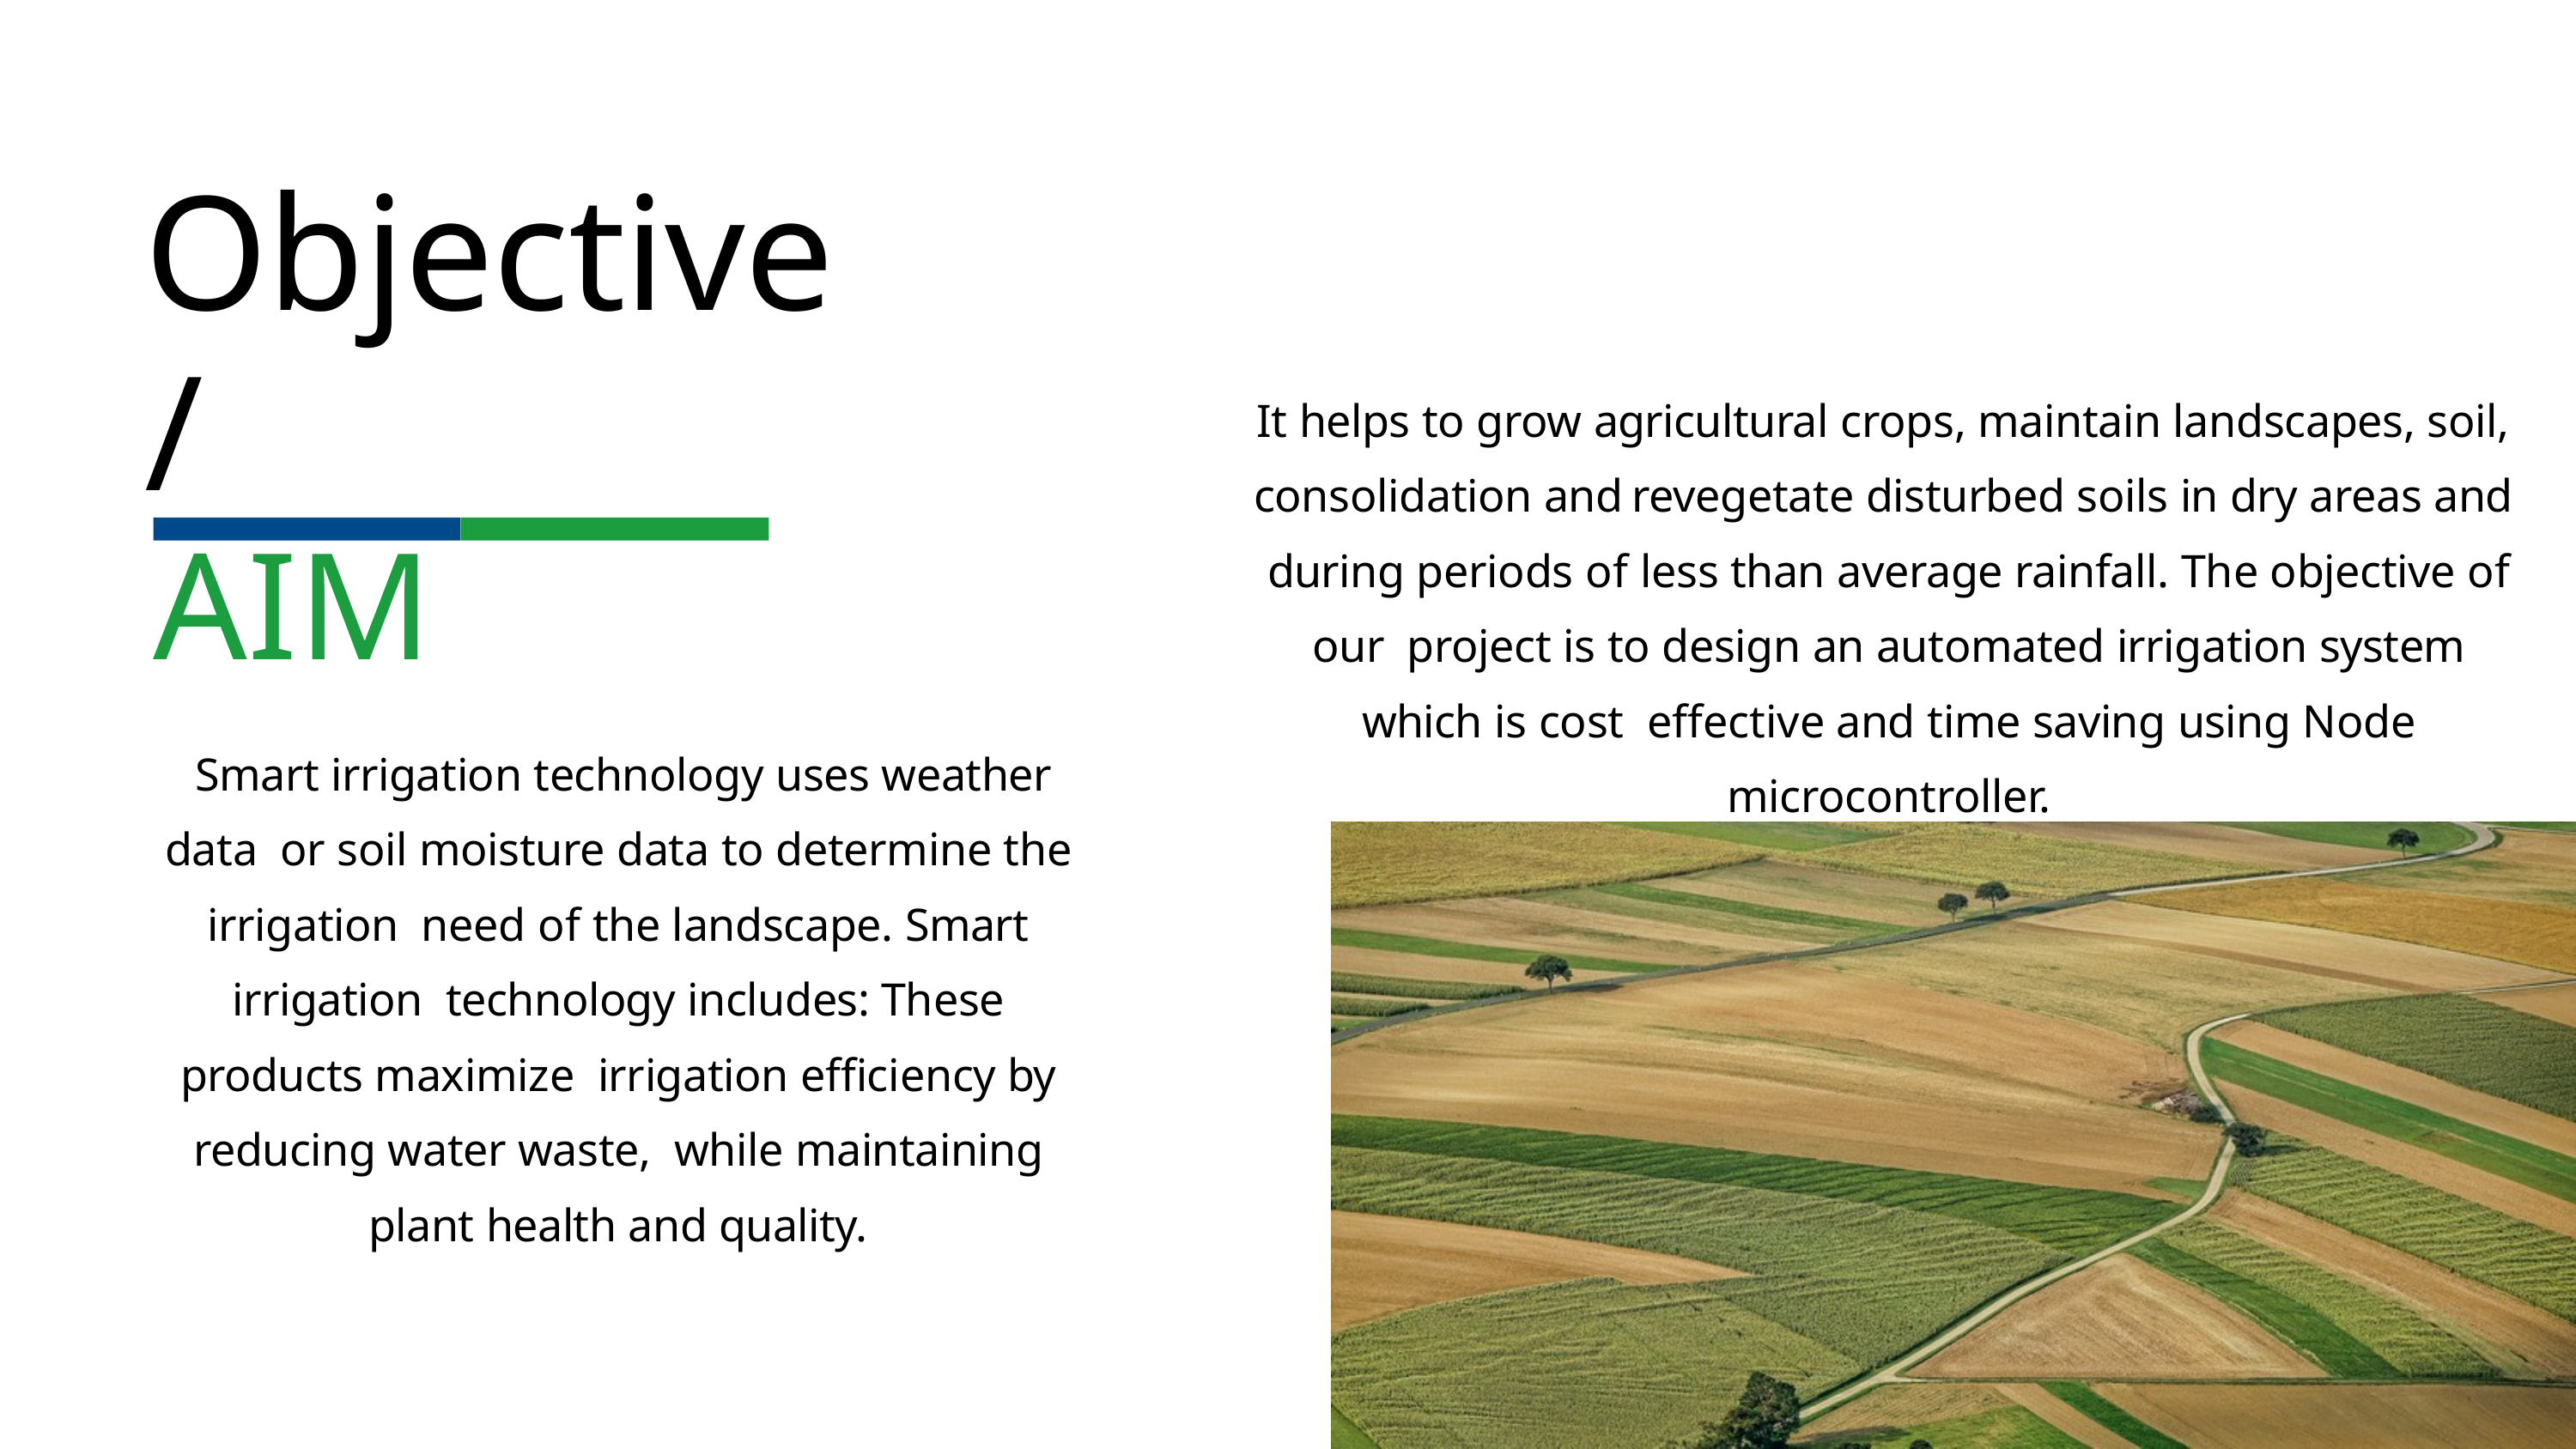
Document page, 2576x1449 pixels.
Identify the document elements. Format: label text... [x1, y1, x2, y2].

text_box It helps to grow agricultural crops, maintain landscapes, soil, consolidation and revegetate disturbed soils in dry areas and during periods of less than average rainfall. The objective of our project is to design an automated irrigation system which is cost effective and time saving using Node microcontroller. [1247, 369, 2530, 822]
text_box Smart irrigation technology uses weather data or soil moisture data to determine the irrigation need of the landscape. Smart irrigation technology includes: These products maximize irrigation efficiency by reducing water waste, while maintaining plant health and quality. [149, 723, 1087, 1251]
picture [1331, 822, 2576, 1449]
title Objective/ AIM [143, 159, 868, 690]
